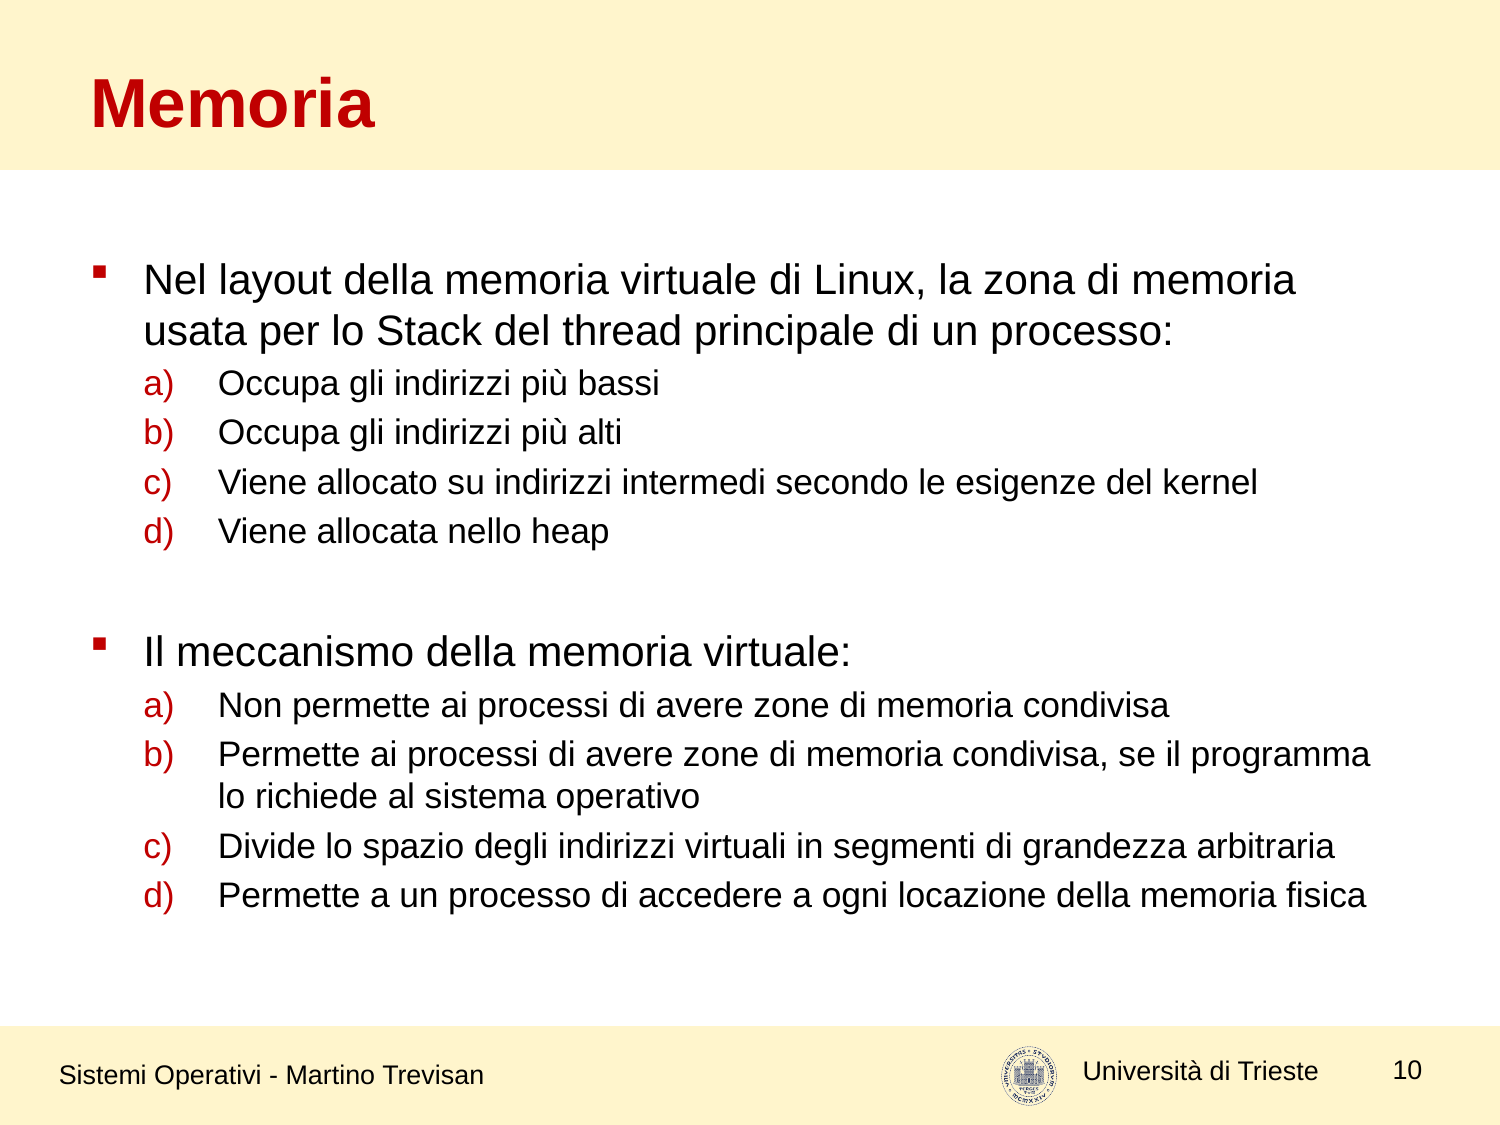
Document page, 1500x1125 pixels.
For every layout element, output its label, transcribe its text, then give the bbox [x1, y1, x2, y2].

title Memoria [75, 66, 1417, 149]
list Nel layout della memoria virtuale di Linux, la zona di memoria usata per lo Stack del thread principale di un processo: Occupa gli indirizzi più bassi Occupa gli indirizzi più alti Viene allocato su indirizzi intermedi secondo le esigenze del kernel Viene allocata nello heap Il meccanismo della memoria virtuale: Non permette ai processi di avere zone di memoria condivisa Permette ai processi di avere zone di memoria condivisa, se il programma lo richiede al sistema operativo Divide lo spazio degli indirizzi virtuali in segmenti di grandezza arbitraria Permette a un processo di accedere a ogni locazione della memoria fisica [75, 244, 1417, 954]
picture [1000, 1045, 1058, 1107]
